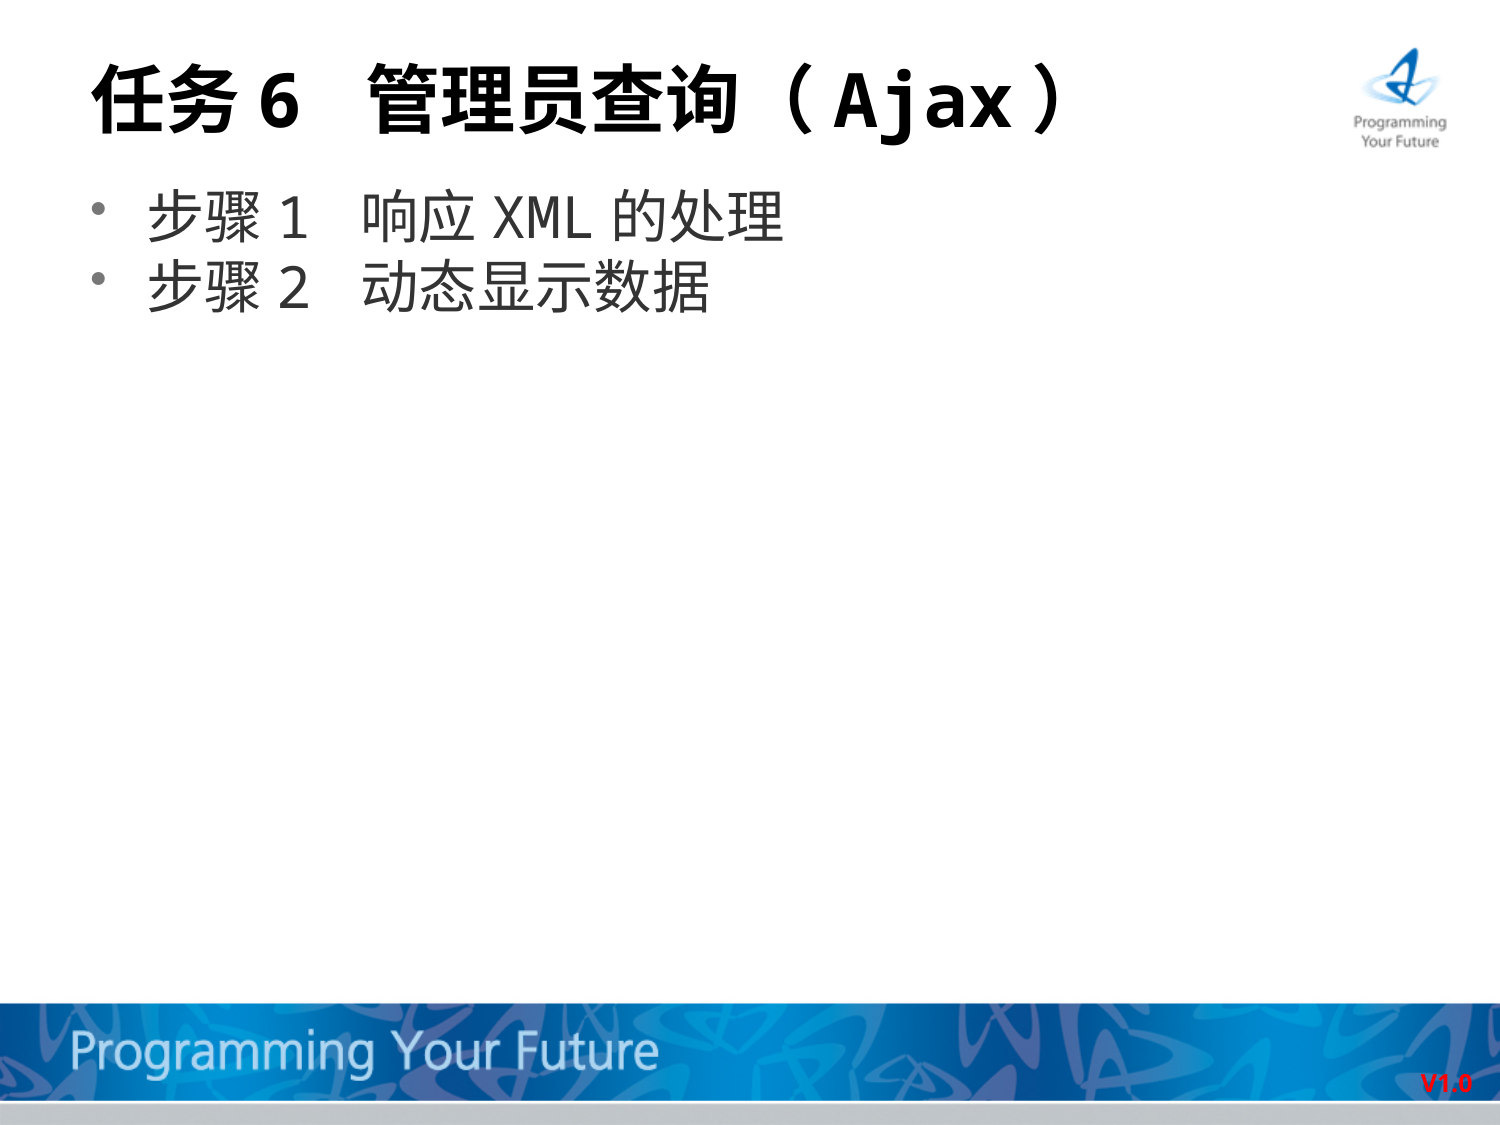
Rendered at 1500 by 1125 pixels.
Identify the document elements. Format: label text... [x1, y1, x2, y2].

picture [1340, 42, 1461, 157]
title 任务6 管理员查询（Ajax） [74, 44, 1271, 162]
picture [0, 997, 1500, 1125]
list 步骤1 响应XML的处理 步骤2 动态显示数据 [74, 172, 1412, 988]
